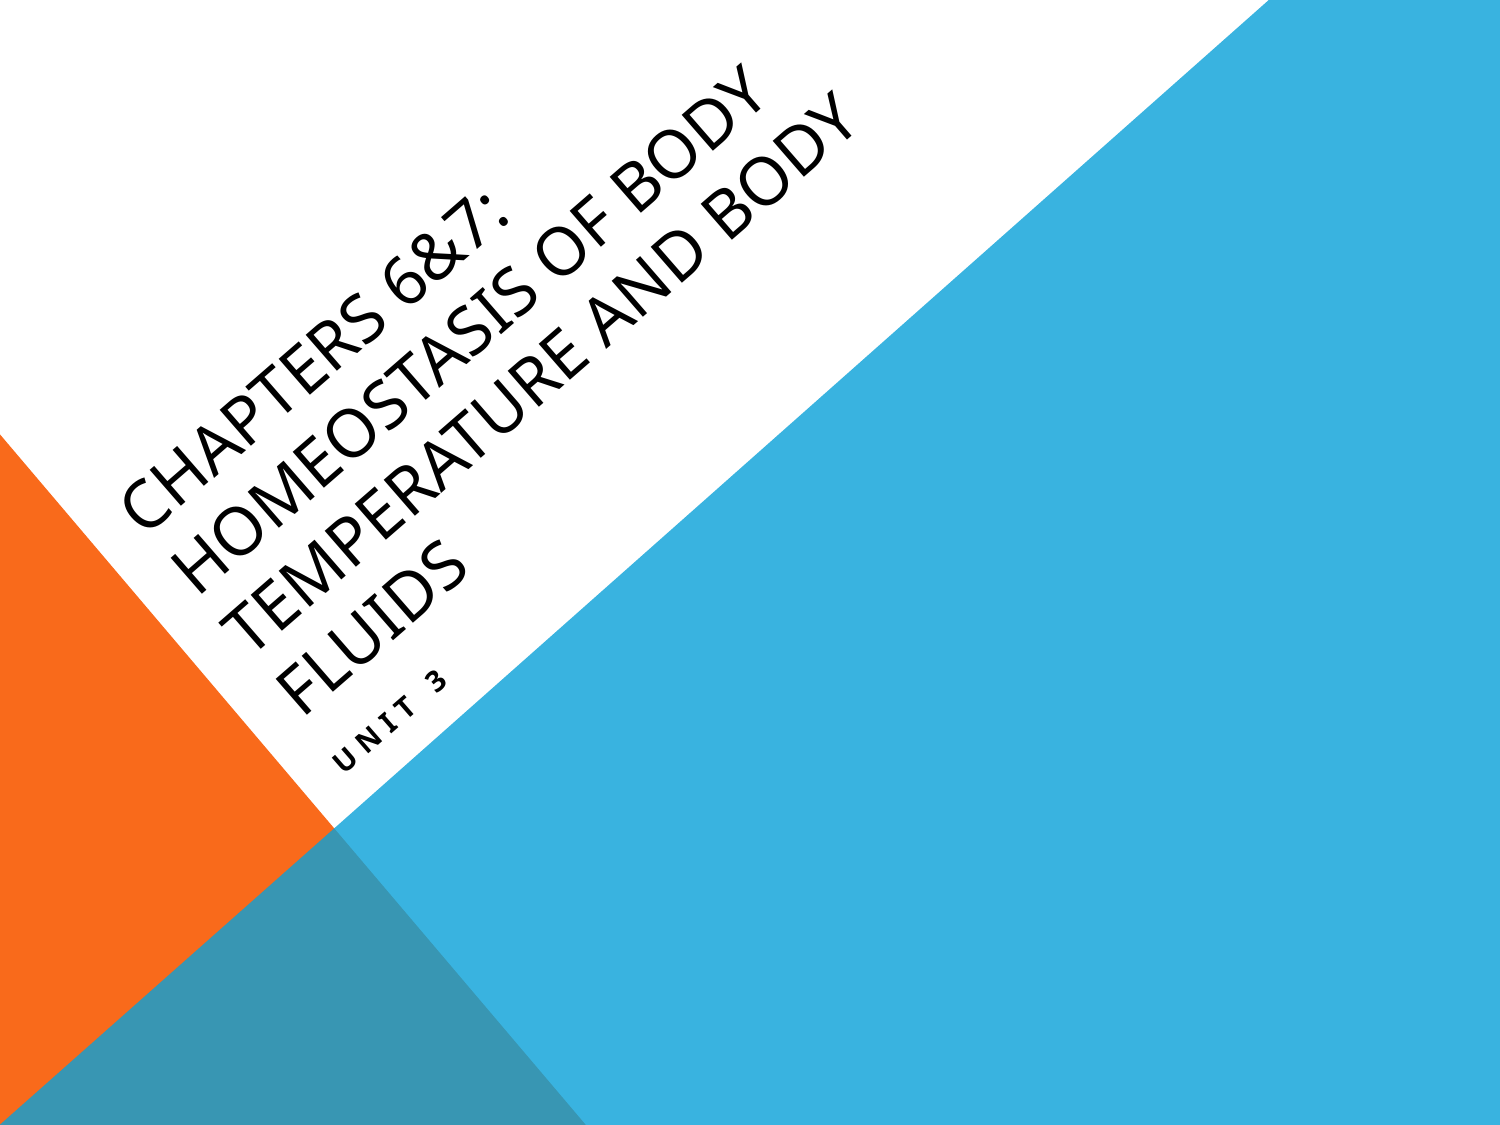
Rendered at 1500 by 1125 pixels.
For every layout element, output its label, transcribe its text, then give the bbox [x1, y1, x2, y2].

title ChapterS 6&7: Homeostasis of body temperature and body fluids [171, 0, 1001, 741]
subtitle UNIT 3 [312, 61, 1154, 804]
